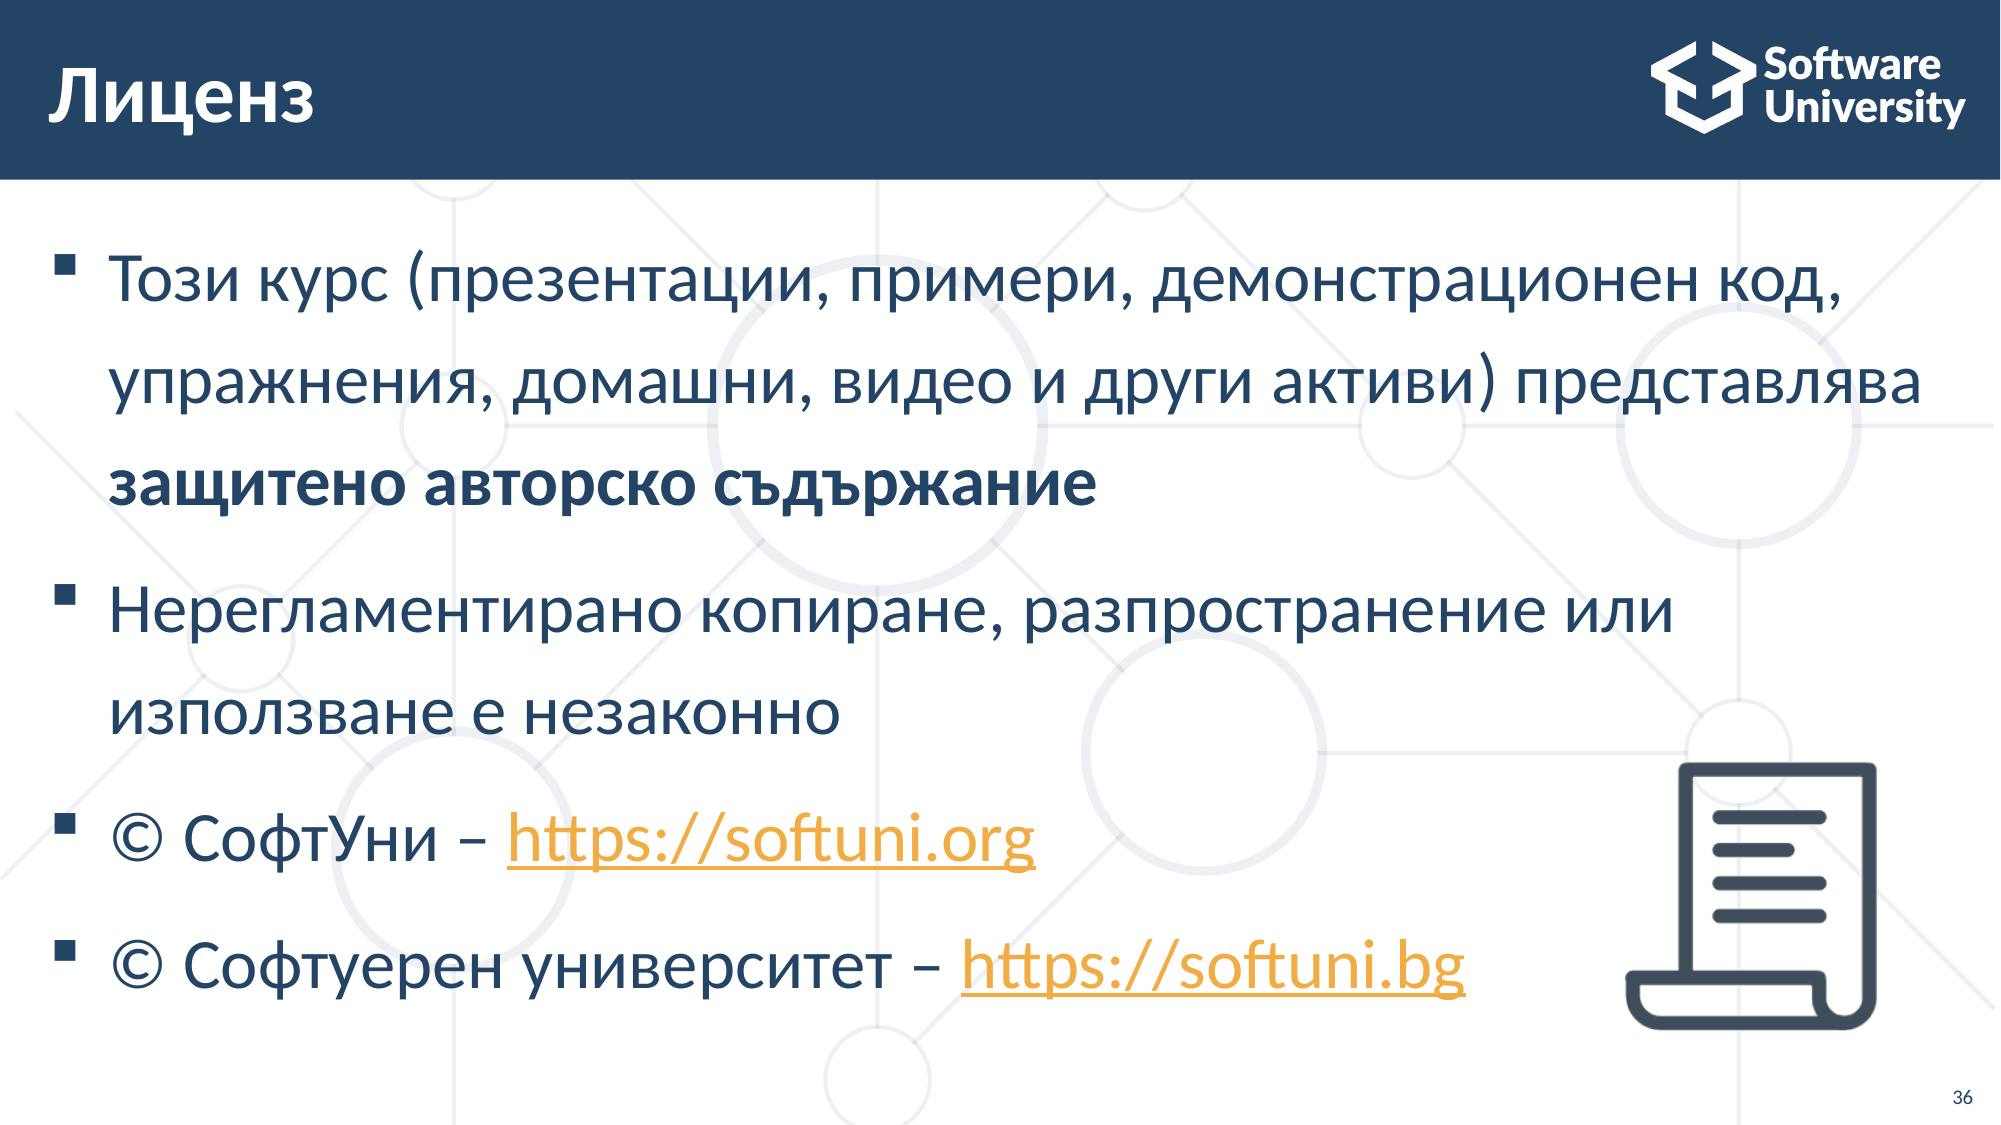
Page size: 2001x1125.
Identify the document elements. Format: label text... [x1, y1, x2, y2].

picture [1598, 728, 1916, 1065]
slide_number 36 [1927, 1067, 1989, 1117]
title Лиценз [31, 16, 1625, 162]
picture [1651, 41, 1966, 134]
list Този курс (презентации, примери, демонстрационен код, упражнения, домашни, видео и други активи) представлява защитено авторско съдържание Нерегламентирано копиране, разпространение или използване е незаконно © СофтУни – https://softuni.org © Софтуерен университет – https://softuni.bg [31, 208, 1970, 1104]
